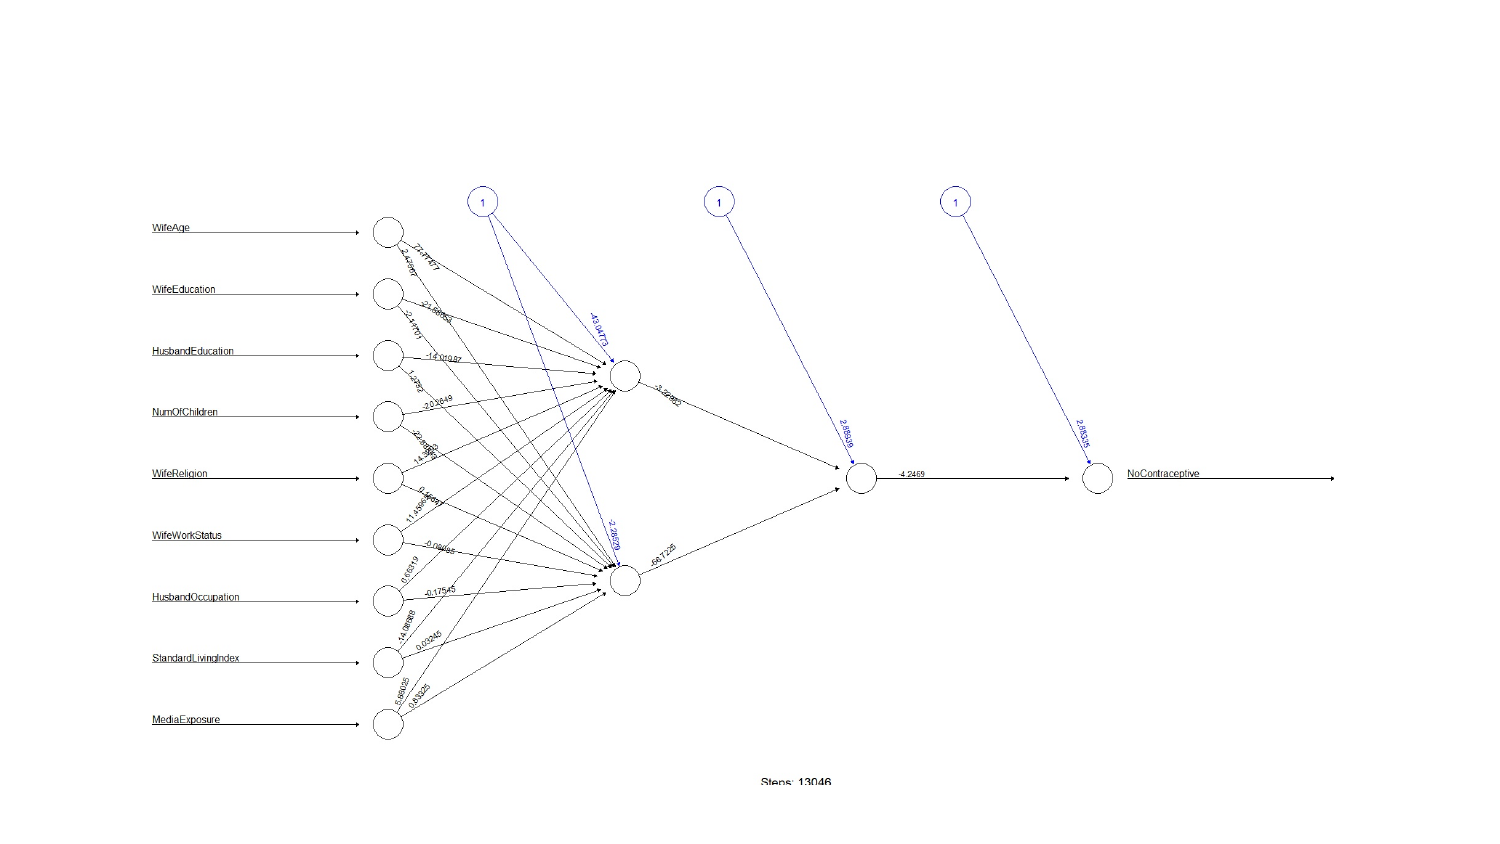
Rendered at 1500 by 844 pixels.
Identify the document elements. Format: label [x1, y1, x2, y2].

picture [152, 171, 1335, 785]
